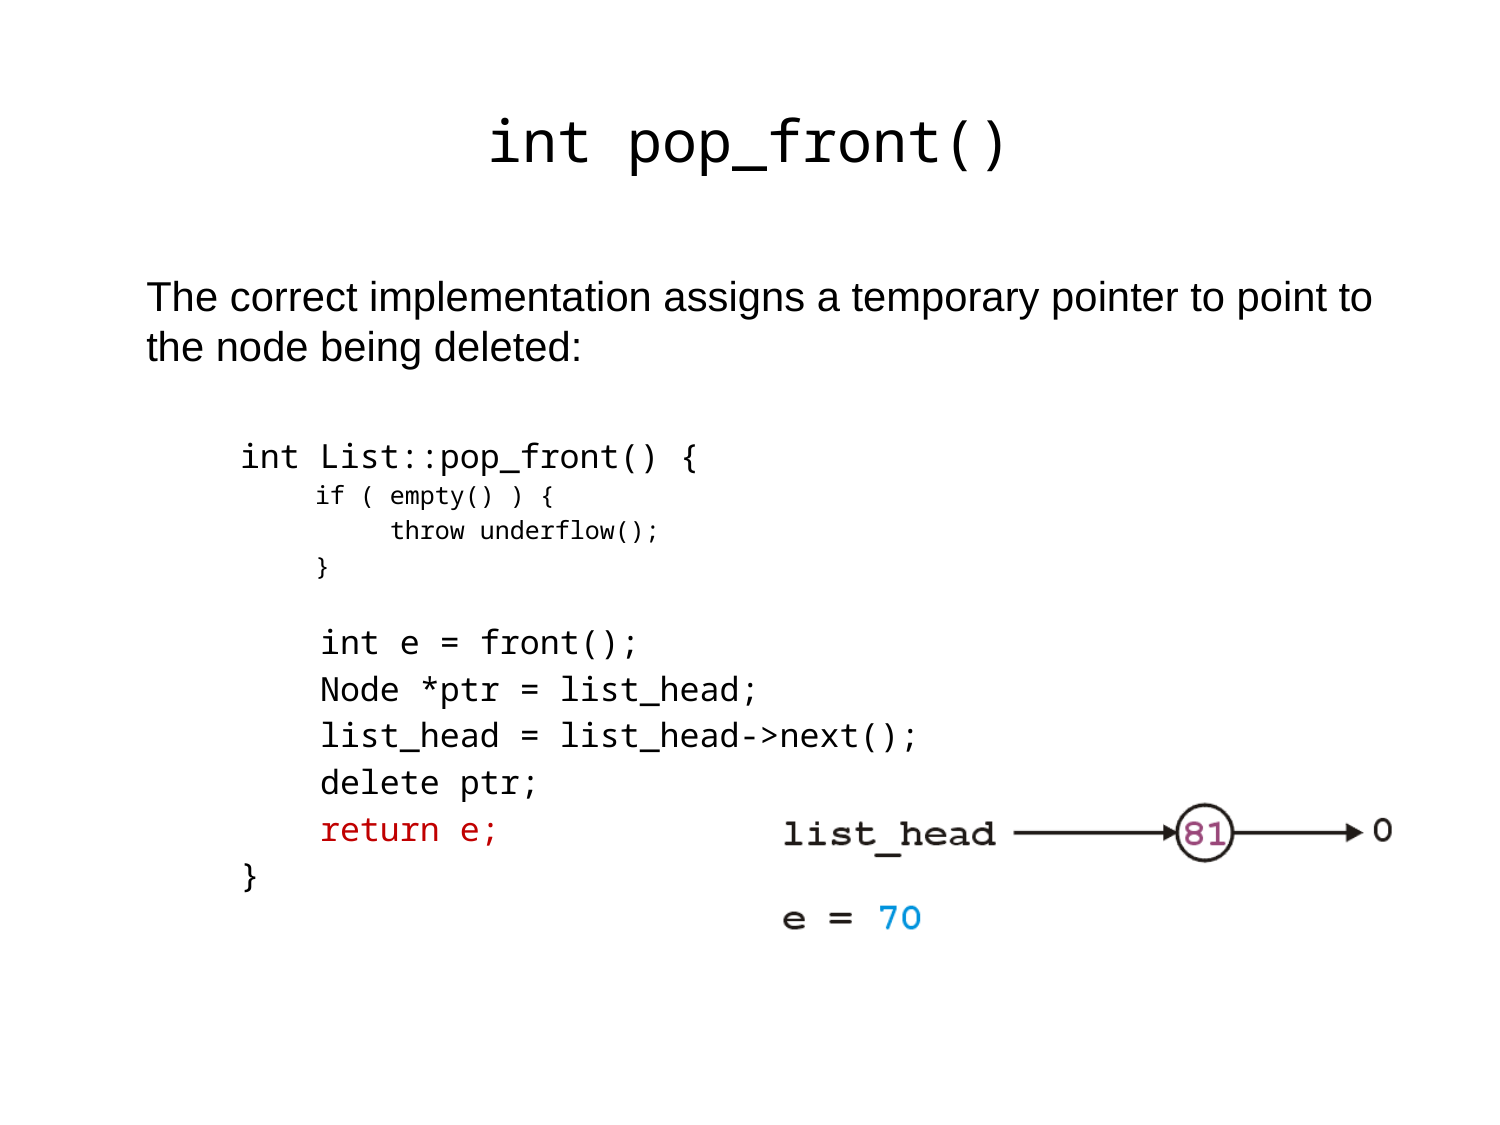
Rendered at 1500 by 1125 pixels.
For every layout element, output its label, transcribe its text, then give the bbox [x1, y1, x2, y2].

picture [773, 893, 1034, 942]
list The correct implementation assigns a temporary pointer to point to the node being deleted: int List::pop_front() { if ( empty() ) { throw underflow(); } int e = front(); Node *ptr = list_head; list_head = list_head->next(); delete ptr; return e; } [74, 262, 1426, 1006]
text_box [773, 774, 1400, 870]
title int pop_front() [74, 44, 1426, 233]
